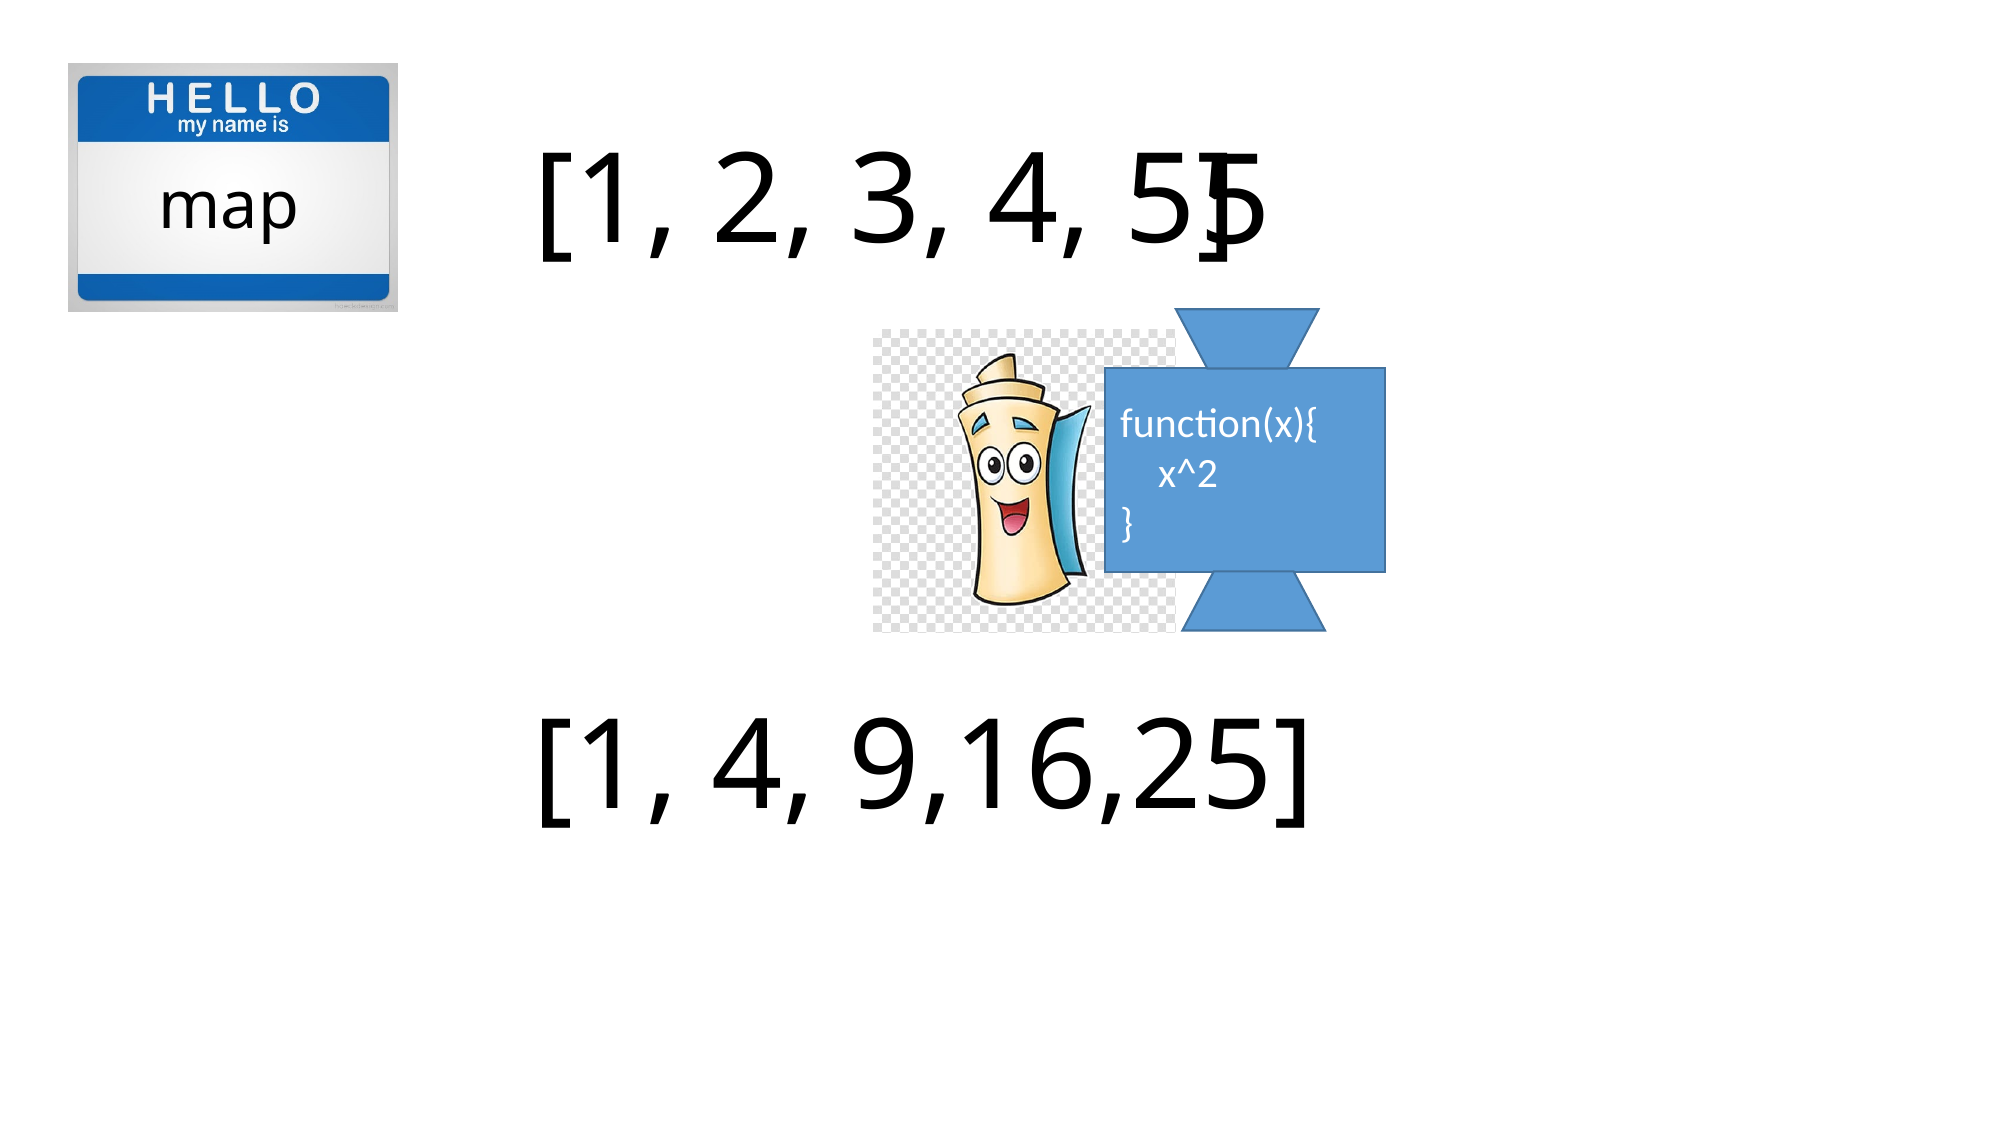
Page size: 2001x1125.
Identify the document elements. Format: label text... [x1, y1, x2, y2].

text_box 5 [1152, 111, 1343, 276]
text_box [1, 2, 3, 4, 5] [518, 109, 1528, 275]
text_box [1105, 309, 1386, 631]
text_box [1, 4, 9,16,25] [517, 675, 1527, 841]
picture [872, 329, 1176, 633]
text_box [68, 63, 398, 312]
